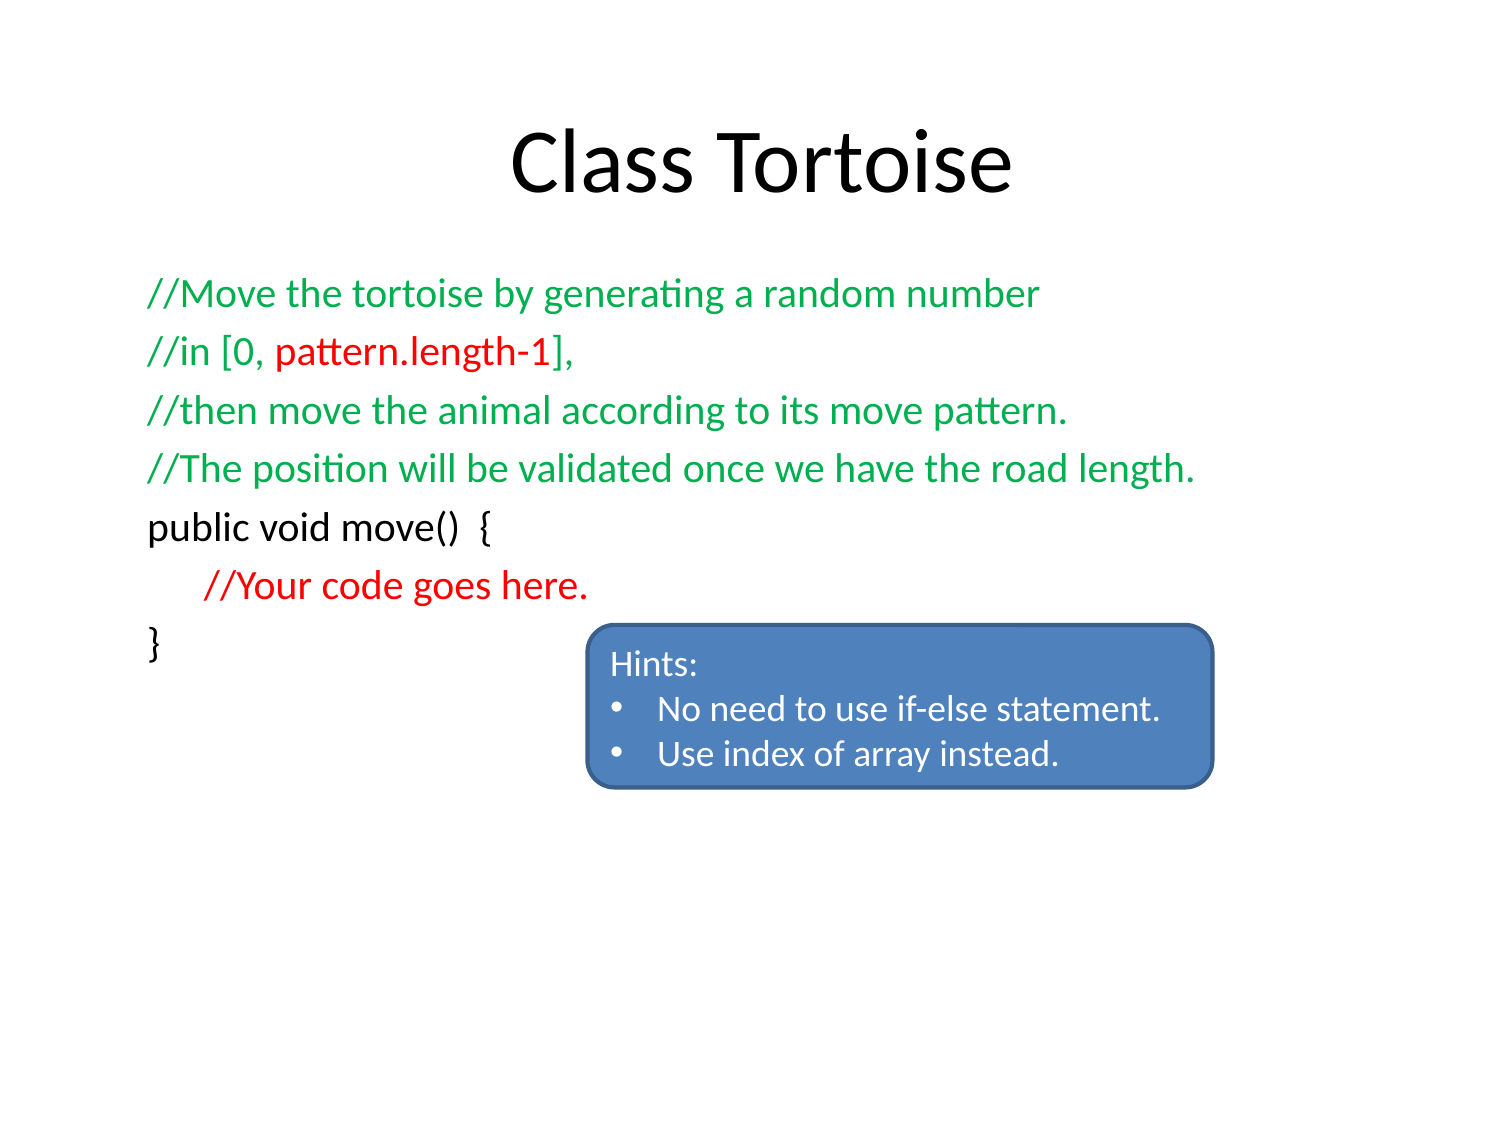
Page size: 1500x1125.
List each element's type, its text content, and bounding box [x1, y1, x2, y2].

title Class Tortoise [87, 62, 1438, 250]
list //Move the tortoise by generating a random number //in [0, pattern.length-1], //then move the animal according to its move pattern. //The position will be validated once we have the road length. public void move() { //Your code goes here. } [75, 200, 1425, 1005]
text_box Hints: No need to use if-else statement. Use index of array instead. [585, 622, 1215, 790]
